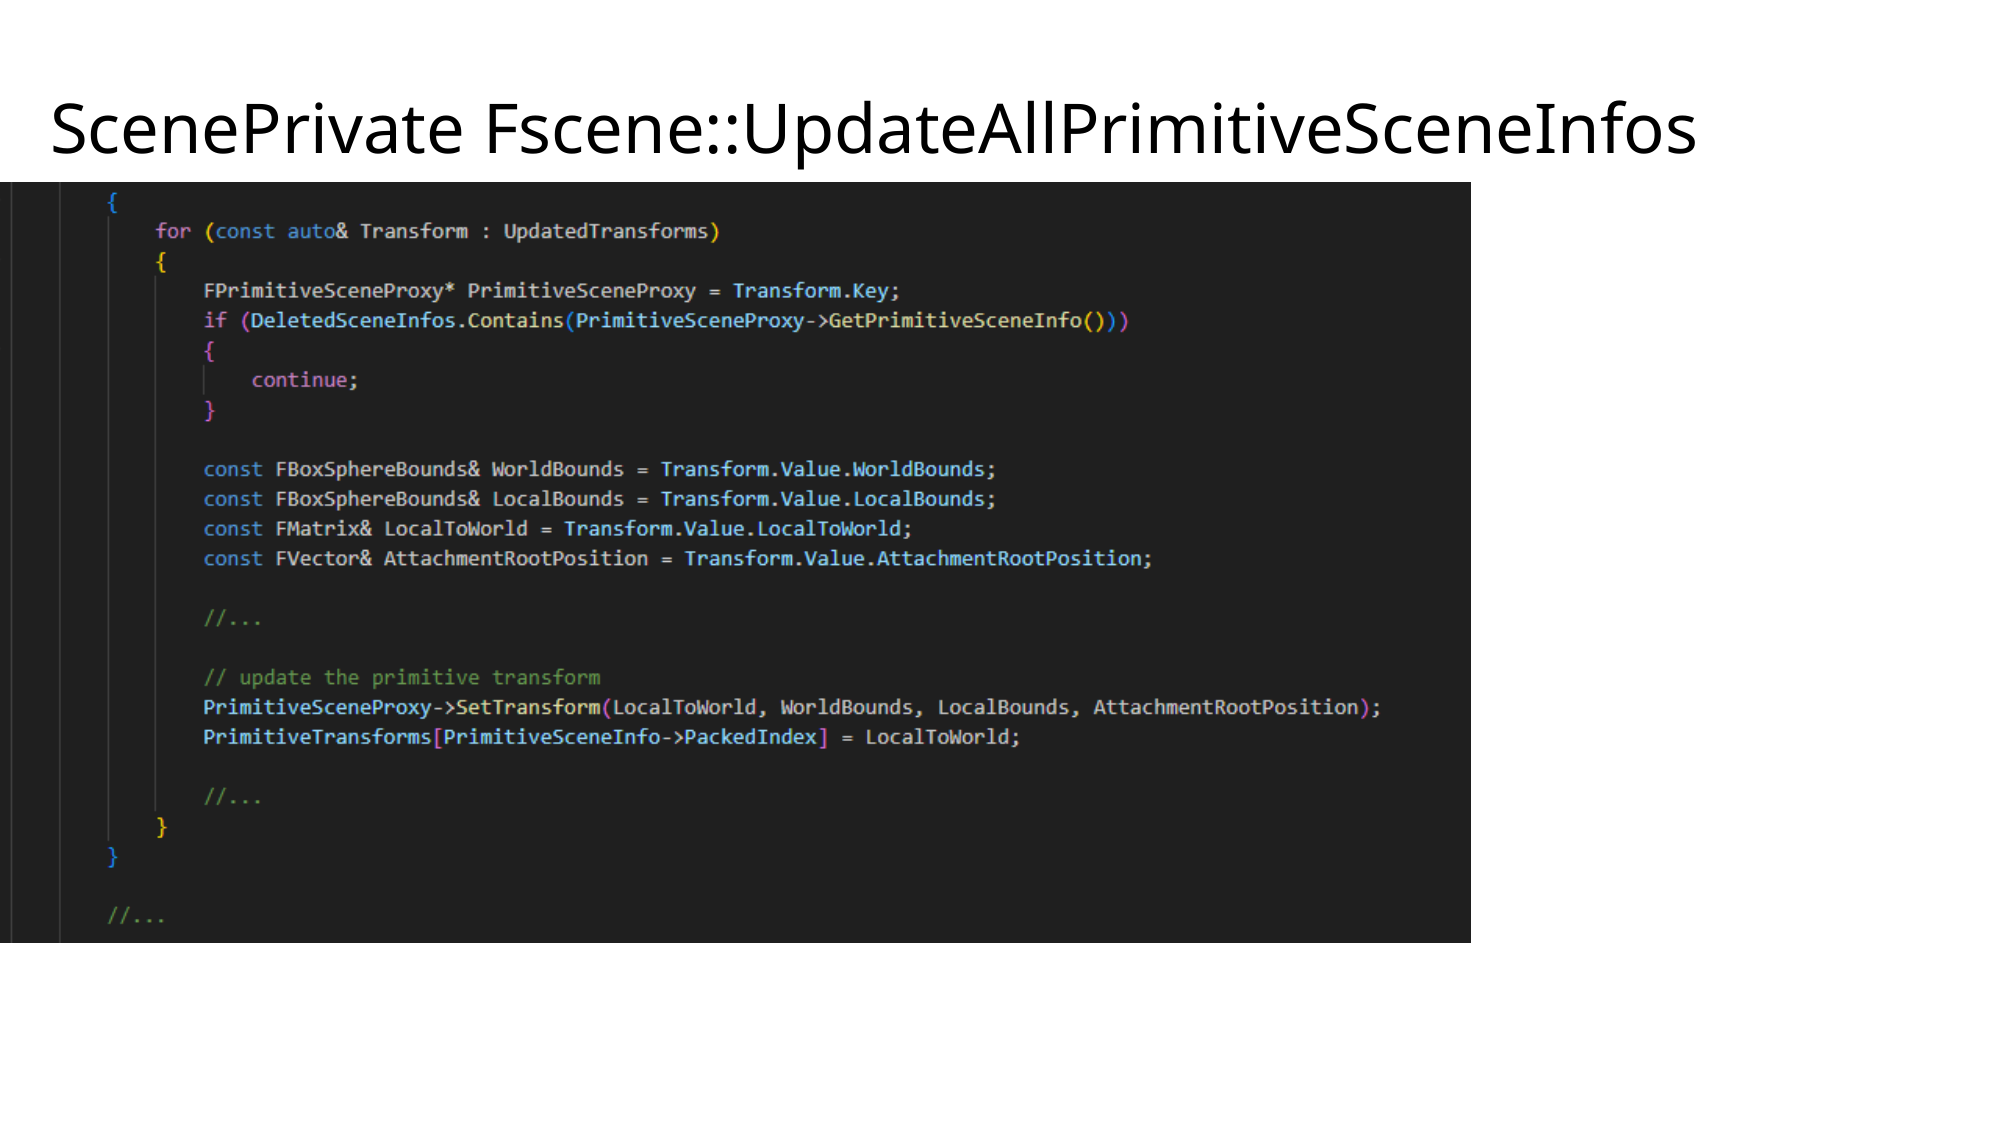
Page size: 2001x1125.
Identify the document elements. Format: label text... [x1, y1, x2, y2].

picture [0, 182, 1471, 943]
text_box ScenePrivate Fscene::UpdateAllPrimitiveSceneInfos [34, 67, 1760, 195]
